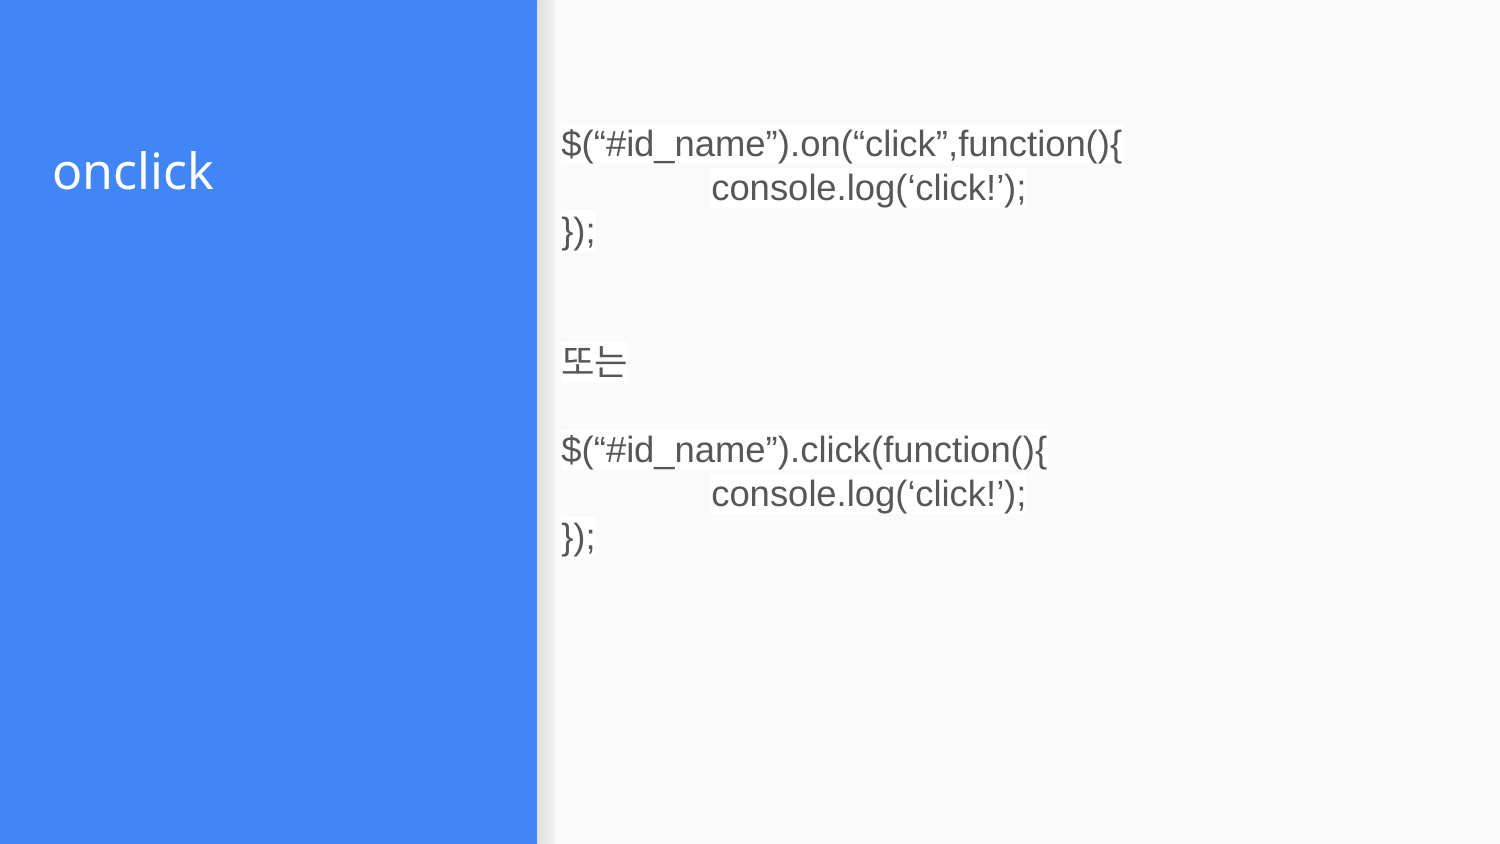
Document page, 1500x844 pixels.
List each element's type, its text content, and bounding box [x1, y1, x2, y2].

title onclick [37, 58, 498, 216]
text_box $(“#id_name”).on(“click”,function(){ console.log(‘click!’); }); 또는 $(“#id_name”).click(function(){ console.log(‘click!’); }); [546, 17, 1500, 616]
